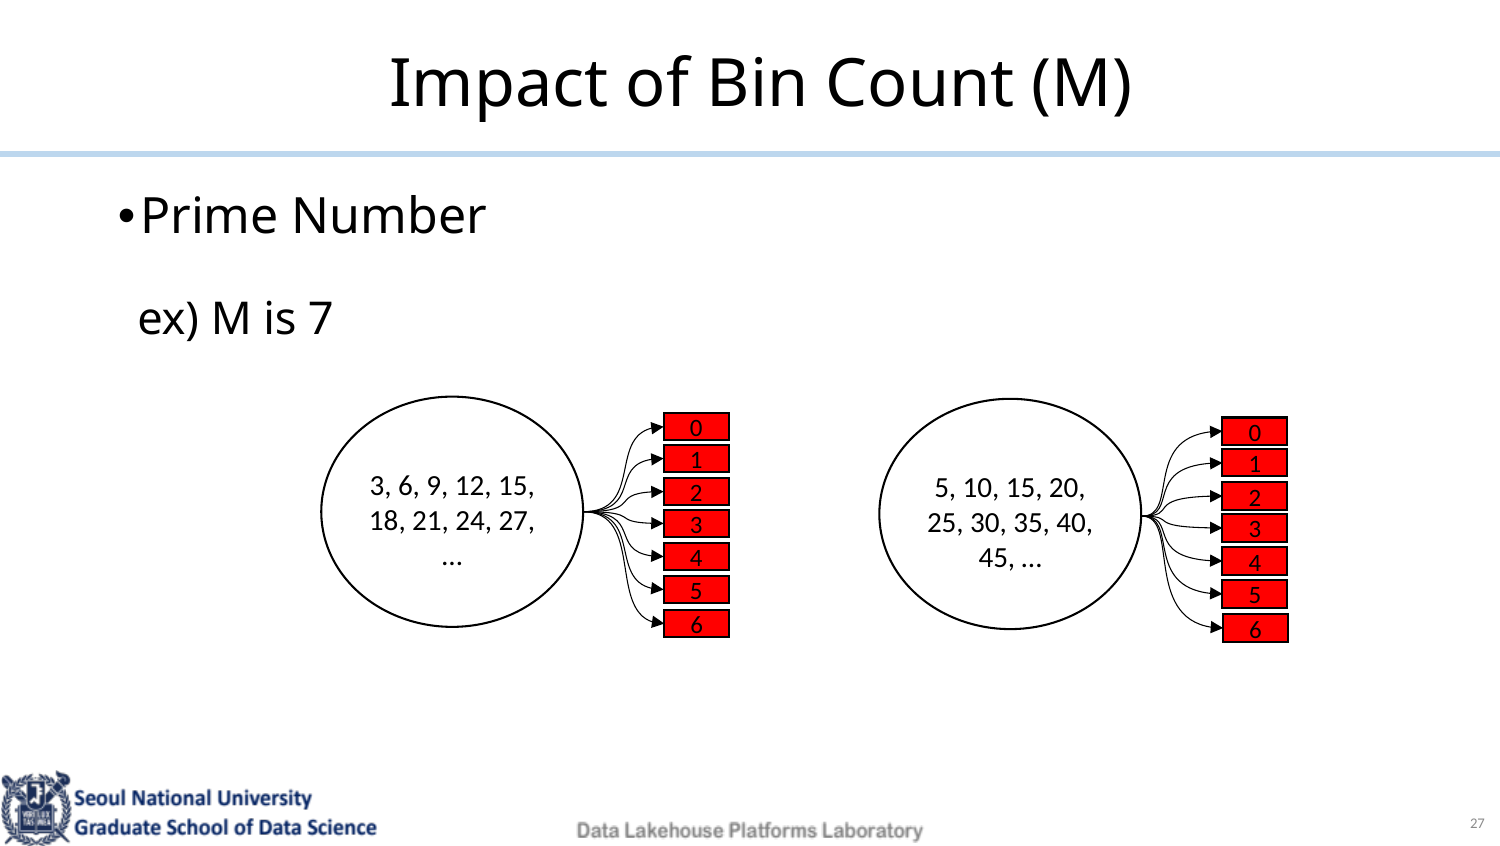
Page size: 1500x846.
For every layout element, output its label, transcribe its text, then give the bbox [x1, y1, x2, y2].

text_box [1141, 516, 1224, 629]
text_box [583, 511, 665, 624]
text_box Prime Number [103, 183, 1378, 776]
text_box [583, 458, 664, 491]
text_box 3 [1223, 513, 1288, 543]
text_box 5 [665, 575, 730, 604]
text_box 4 [665, 542, 730, 571]
text_box 3, 6, 9, 12, 15, 18, 21, 24, 27, … [351, 458, 553, 579]
text_box [878, 397, 1141, 631]
text_box 0 [663, 412, 730, 441]
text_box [1141, 431, 1223, 462]
text_box 6 [663, 609, 730, 638]
text_box 5 [1224, 579, 1288, 609]
text_box 4 [1224, 546, 1288, 576]
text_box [1141, 516, 1223, 594]
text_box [583, 426, 664, 458]
text_box 2 [664, 477, 730, 506]
slide_number 27 [1448, 799, 1500, 846]
text_box 1 [1223, 448, 1288, 477]
text_box [320, 395, 583, 628]
text_box 6 [1222, 613, 1289, 643]
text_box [1141, 462, 1223, 496]
text_box 5, 10, 15, 20, 25, 30, 35, 40, 45, … [909, 461, 1111, 581]
text_box 0 [1221, 416, 1288, 446]
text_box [583, 491, 664, 511]
text_box 1 [664, 444, 730, 473]
title Impact of Bin Count (M) [22, 42, 1500, 133]
text_box 3 [664, 509, 730, 538]
text_box 2 [1223, 481, 1288, 511]
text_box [583, 511, 664, 590]
list ex) M is 7 [122, 288, 956, 407]
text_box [1141, 496, 1223, 516]
